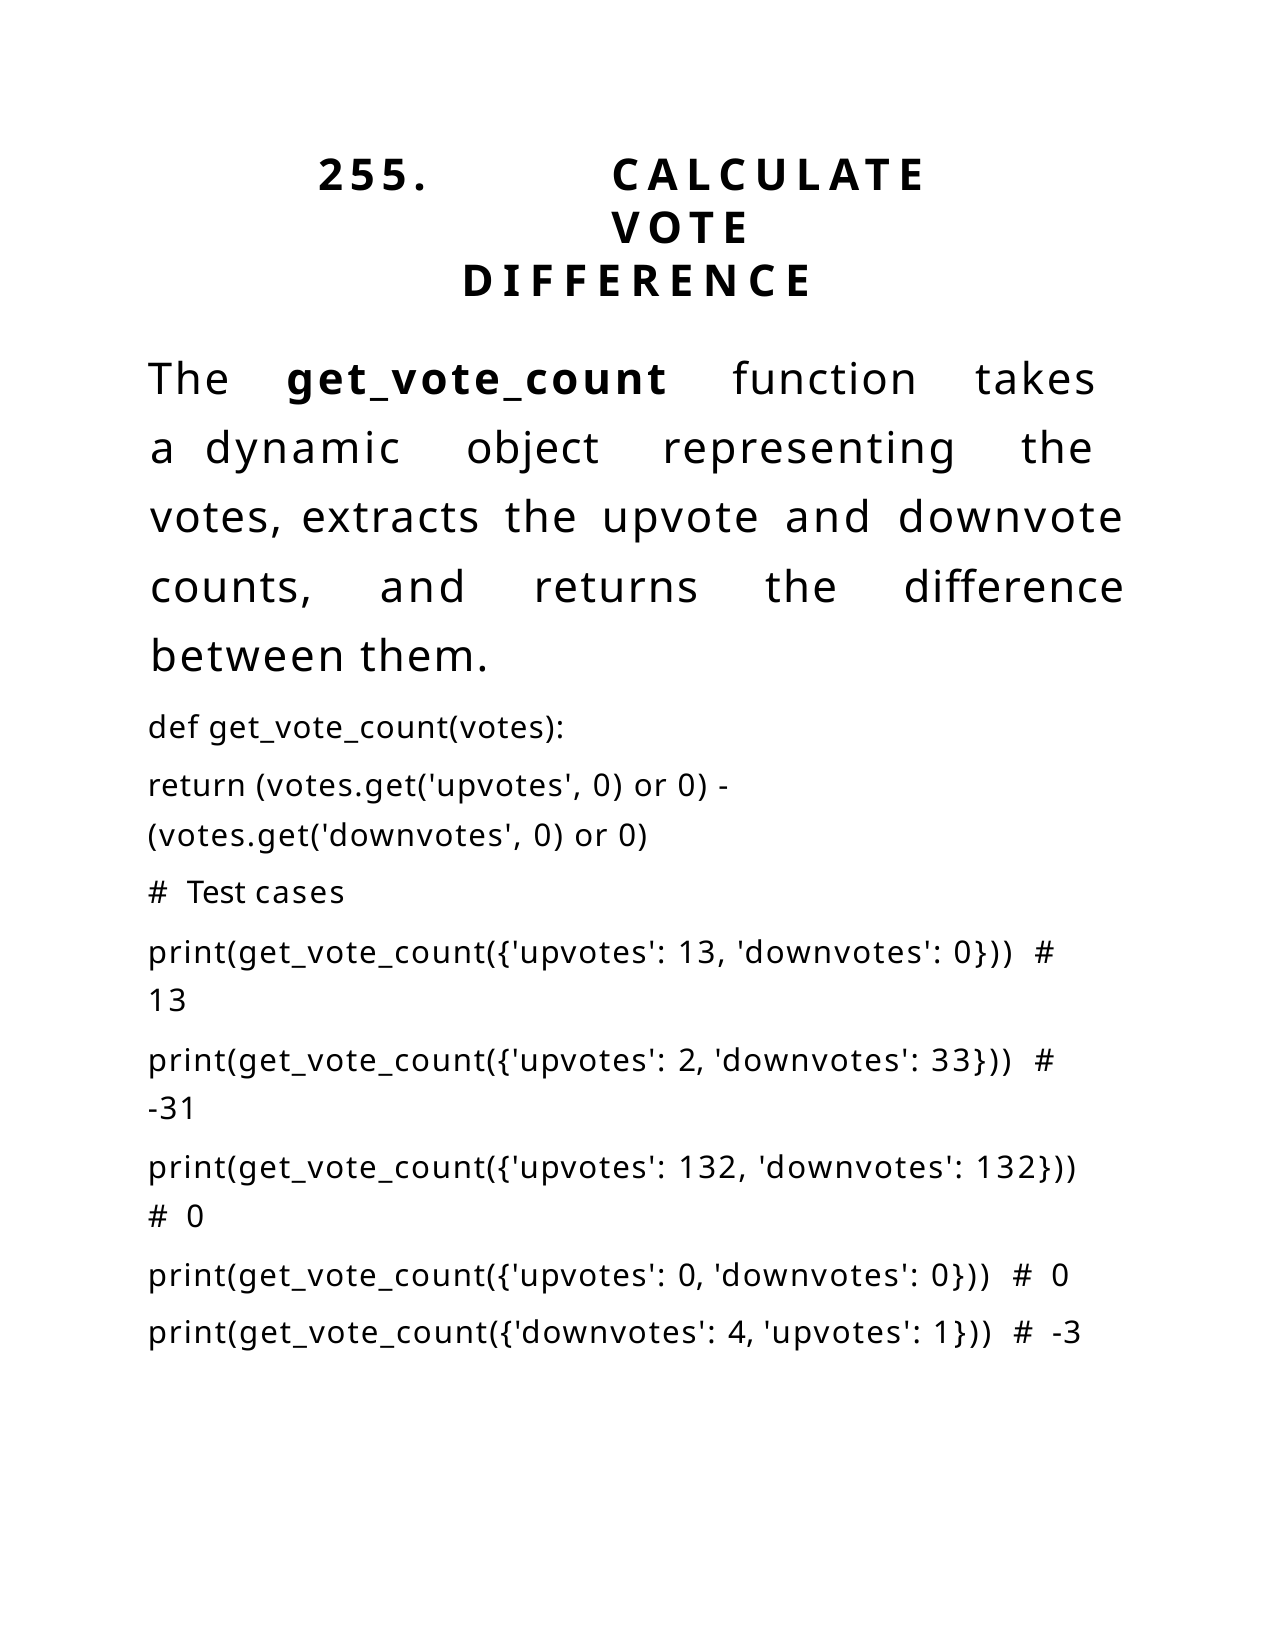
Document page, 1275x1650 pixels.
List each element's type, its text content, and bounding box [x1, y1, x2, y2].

text_box 255. CALCULATE VOTE DIFFERENCE The get_vote_count function takes a dynamic object representing the votes, extracts the upvote and downvote counts, and returns the difference between them. def get_vote_count(votes): return (votes.get('upvotes', 0) or 0) - (votes.get('downvotes', 0) or 0) # Test cases print(get_vote_count({'upvotes': 13, 'downvotes': 0})) # 13 print(get_vote_count({'upvotes': 2, 'downvotes': 33})) # -31 print(get_vote_count({'upvotes': 132, 'downvotes': 132})) # 0 print(get_vote_count({'upvotes': 0, 'downvotes': 0})) # 0 print(get_vote_count({'downvotes': 4, 'upvotes': 1})) # -3 [147, 144, 1127, 1351]
